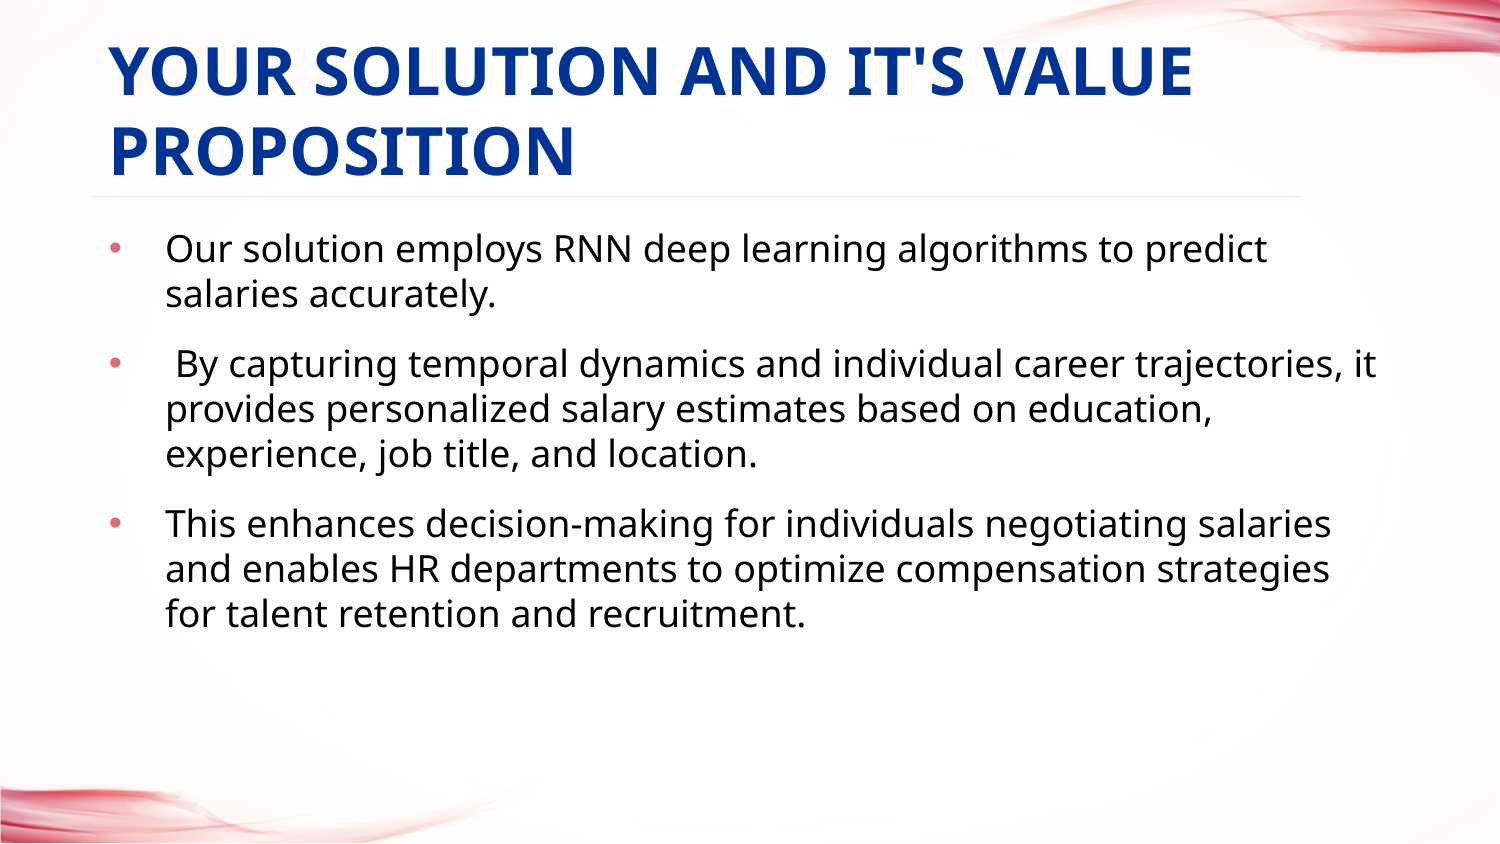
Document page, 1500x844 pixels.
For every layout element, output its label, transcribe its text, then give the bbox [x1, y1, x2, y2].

picture [0, 0, 1500, 844]
list Our solution employs RNN deep learning algorithms to predict salaries accurately. By capturing temporal dynamics and individual career trajectories, it provides personalized salary estimates based on education, experience, job title, and location. This enhances decision-making for individuals negotiating salaries and enables HR departments to optimize compensation strategies for talent retention and recruitment. [93, 209, 1407, 749]
title your solution and it's value proposition [93, 93, 1407, 197]
